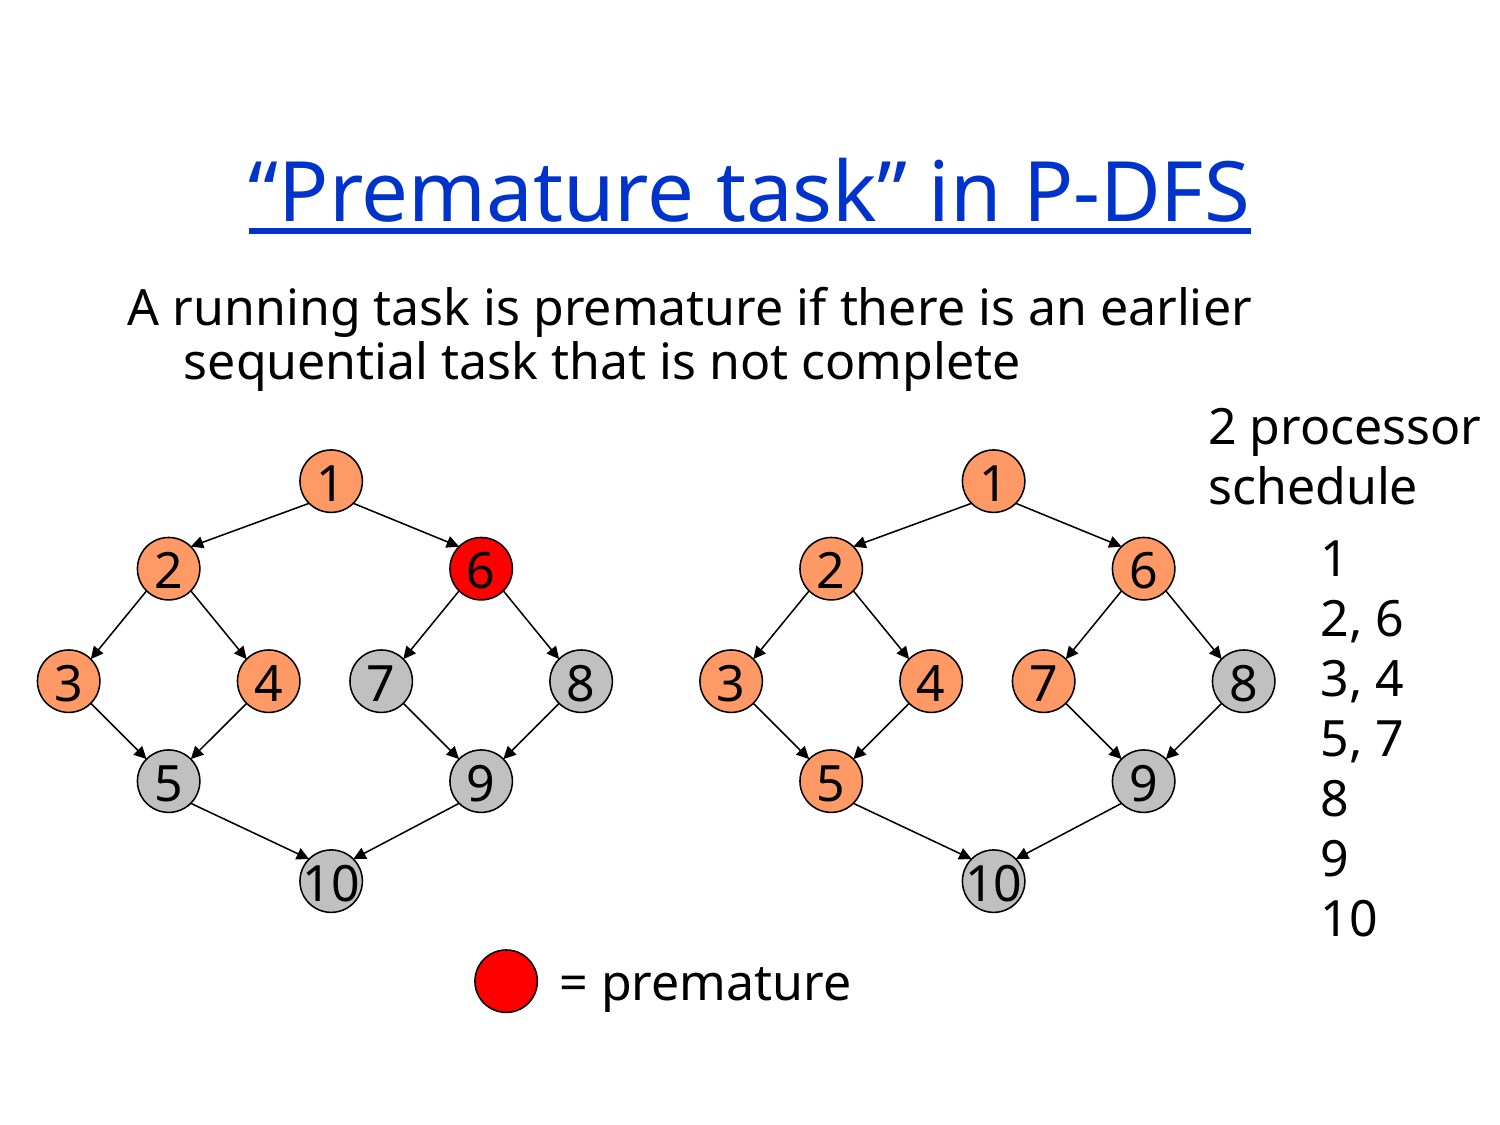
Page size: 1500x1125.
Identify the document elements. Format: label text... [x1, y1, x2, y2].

text_box 10 [962, 849, 1025, 913]
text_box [853, 503, 972, 547]
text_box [753, 703, 810, 760]
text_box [90, 703, 147, 760]
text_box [353, 503, 460, 547]
text_box 1 2, 6 3, 4 5, 7 8 9 10 [1306, 523, 1420, 955]
text_box 9 [449, 749, 513, 813]
text_box 6 [1112, 537, 1175, 600]
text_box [190, 503, 310, 547]
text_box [190, 803, 310, 860]
text_box 9 [1112, 749, 1175, 813]
text_box 2 [137, 537, 200, 600]
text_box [190, 590, 247, 660]
text_box 7 [349, 649, 413, 713]
text_box 2 [799, 537, 863, 600]
list A running task is premature if there is an earlier sequential task that is not complete [112, 275, 1388, 425]
text_box 1 [962, 449, 1025, 513]
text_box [1165, 703, 1222, 760]
text_box 3 [37, 649, 100, 713]
text_box 5 [799, 749, 863, 813]
text_box = premature [544, 942, 867, 1018]
text_box 8 [549, 649, 613, 713]
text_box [1165, 590, 1222, 660]
text_box 4 [237, 649, 300, 713]
text_box 4 [899, 649, 963, 713]
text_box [403, 703, 460, 760]
title “Premature task” in P-DFS [24, 126, 1475, 250]
text_box 8 [1212, 649, 1275, 713]
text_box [353, 803, 460, 860]
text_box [1065, 703, 1122, 760]
text_box 10 [299, 849, 363, 913]
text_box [1015, 803, 1122, 860]
text_box [474, 949, 538, 1013]
text_box 3 [699, 649, 763, 713]
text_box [1015, 503, 1122, 547]
text_box 5 [137, 749, 200, 813]
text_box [503, 590, 560, 660]
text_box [90, 590, 147, 660]
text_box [853, 590, 910, 660]
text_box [190, 703, 247, 760]
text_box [403, 590, 460, 660]
text_box 2 processor schedule [1193, 387, 1497, 523]
text_box 6 [449, 537, 513, 600]
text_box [853, 703, 910, 760]
text_box 7 [1012, 649, 1075, 713]
text_box 1 [299, 449, 363, 513]
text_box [503, 703, 560, 760]
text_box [1065, 590, 1122, 660]
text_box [853, 803, 972, 860]
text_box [753, 590, 810, 660]
